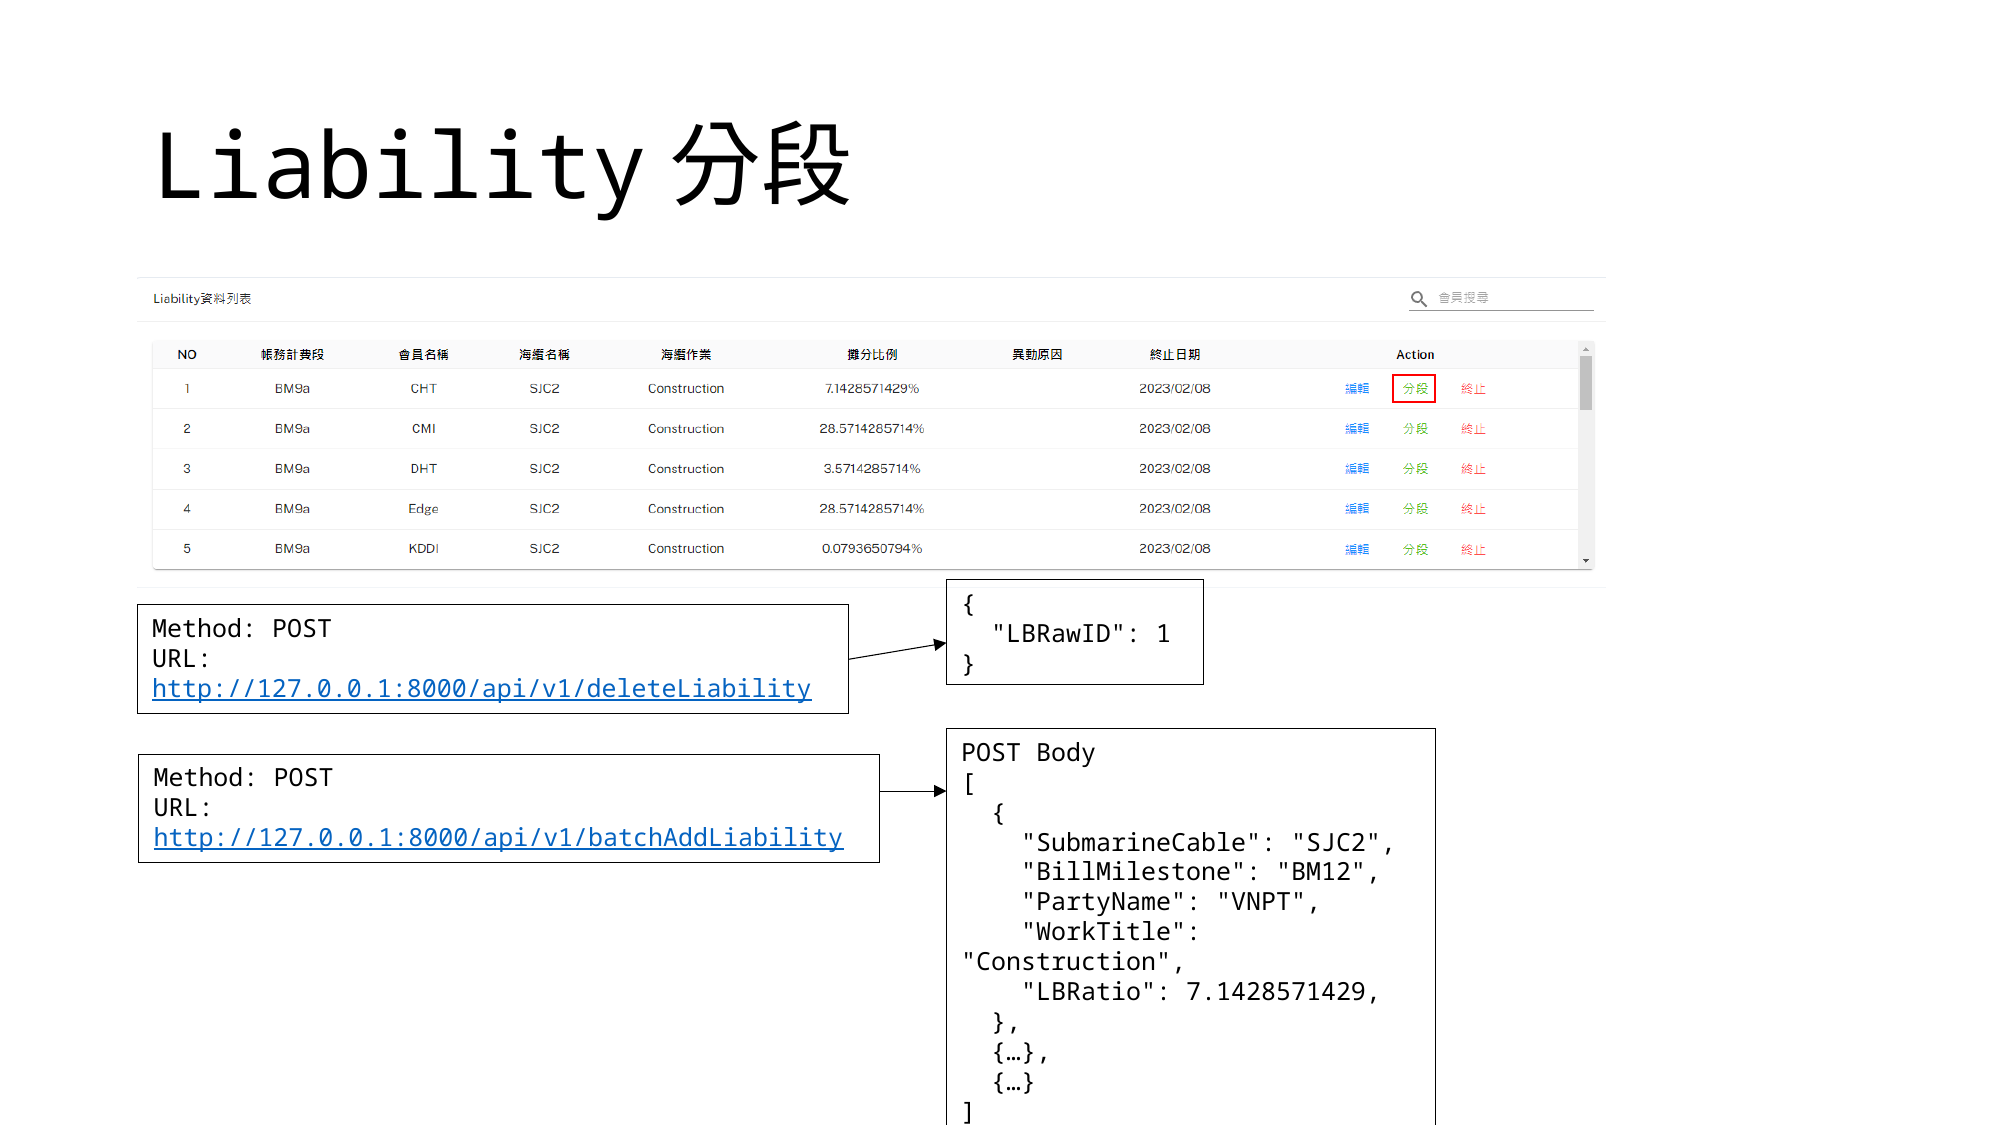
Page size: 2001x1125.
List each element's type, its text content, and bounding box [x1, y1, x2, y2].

text_box POST Body [ { "SubmarineCable": "SJC2", "BillMilestone": "BM12", "PartyName": "VNPT", "WorkTitle": "Construction", "LBRatio": 7.1428571429, }, {…}, {…} ] [946, 728, 1436, 1125]
text_box Method: POST URL: http://127.0.0.1:8000/api/v1/deleteLiability [137, 604, 849, 714]
title Liability分段 [137, 59, 1863, 278]
text_box { "LBRawID": 1 } [946, 588, 1204, 685]
picture [137, 277, 1606, 588]
text_box Method: POST URL: http://127.0.0.1:8000/api/v1/batchAddLiability [138, 754, 880, 863]
